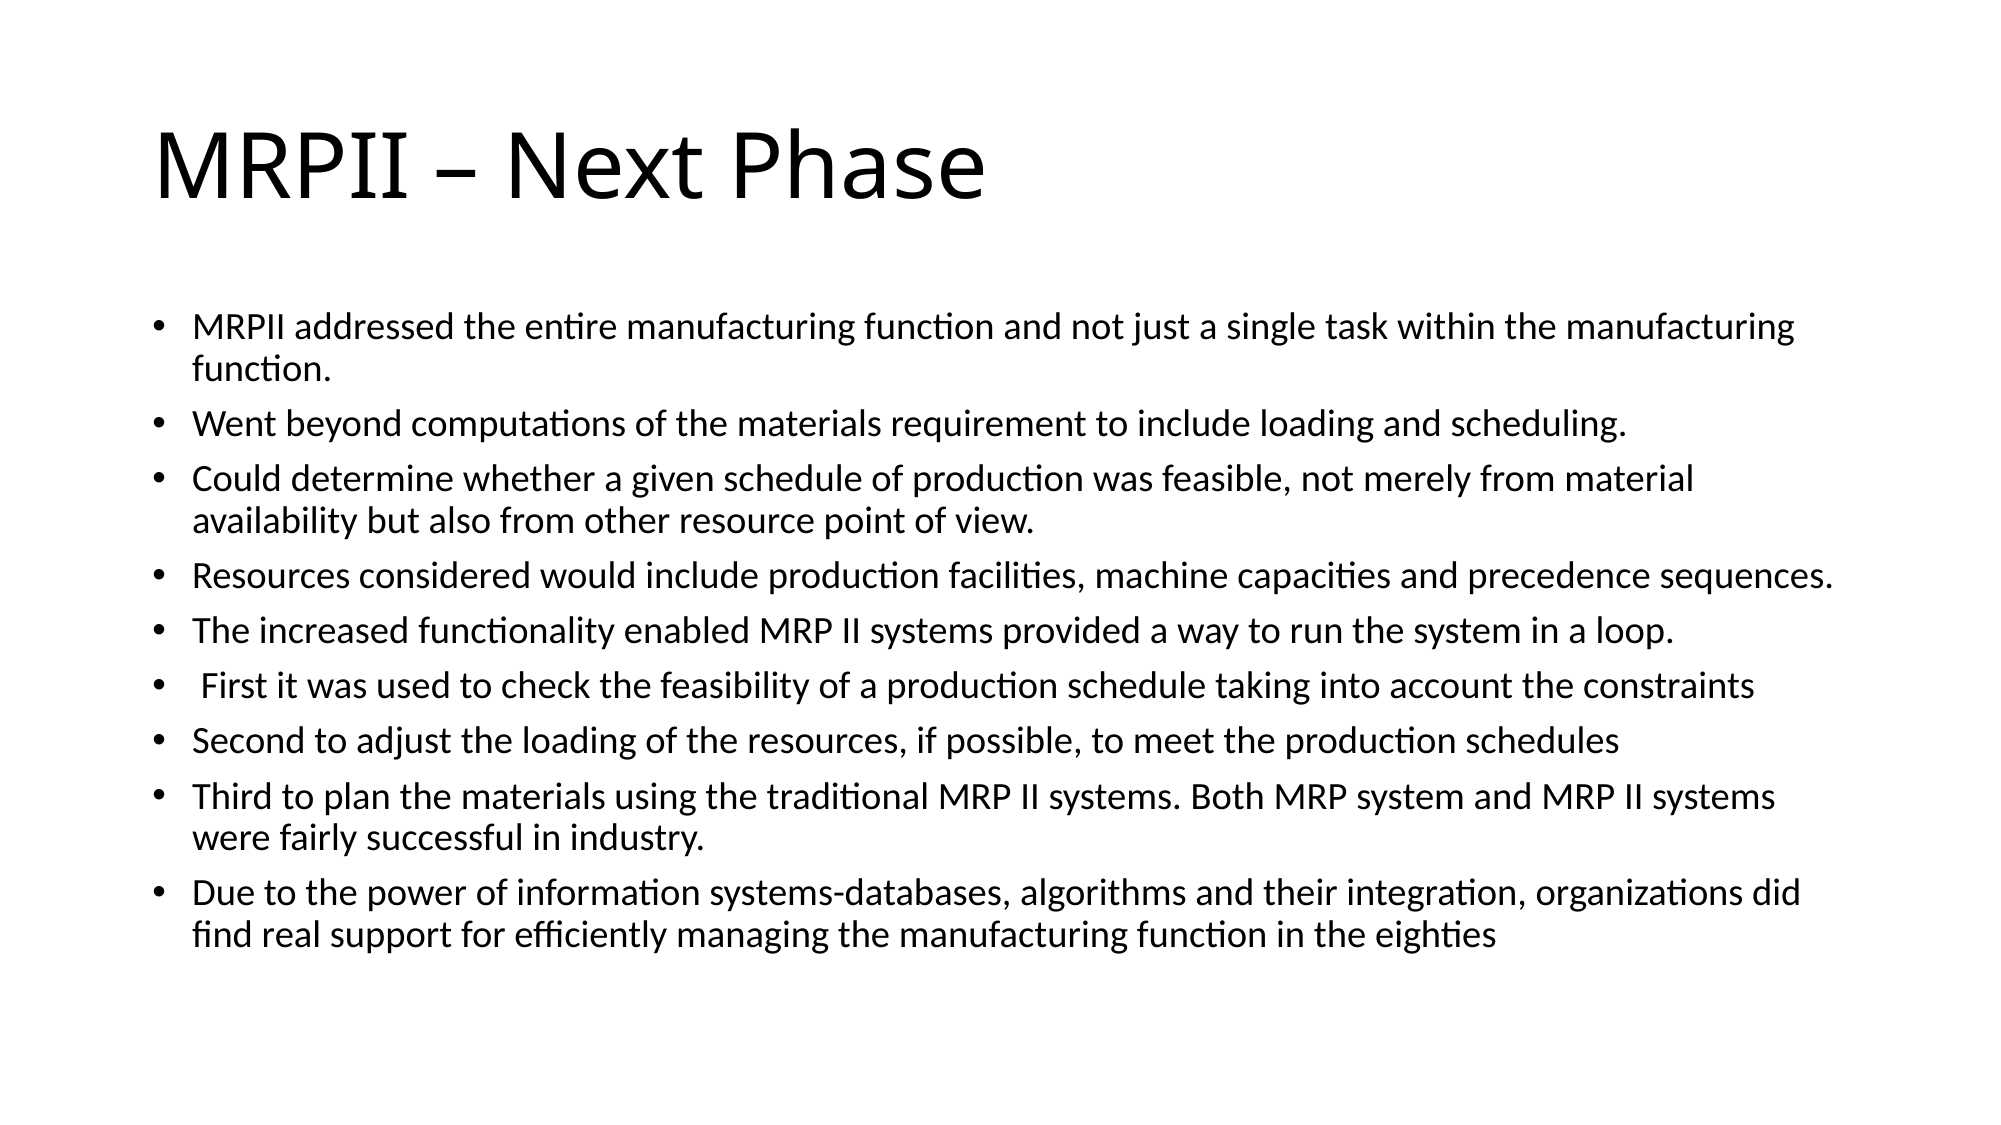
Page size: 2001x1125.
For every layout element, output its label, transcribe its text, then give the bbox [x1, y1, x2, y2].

title MRPII – Next Phase [137, 59, 1863, 278]
list MRPII addressed the entire manufacturing function and not just a single task within the manufacturing function. Went beyond computations of the materials requirement to include loading and scheduling. Could determine whether a given schedule of production was feasible, not merely from material availability but also from other resource point of view. Resources considered would include production facilities, machine capacities and precedence sequences. The increased functionality enabled MRP II systems provided a way to run the system in a loop. First it was used to check the feasibility of a production schedule taking into account the constraints Second to adjust the loading of the resources, if possible, to meet the production schedules Third to plan the materials using the traditional MRP II systems. Both MRP system and MRP II systems were fairly successful in industry. Due to the power of information systems-databases, algorithms and their integration, organizations did find real support for efficiently managing the manufacturing function in the eighties [137, 299, 1863, 1014]
